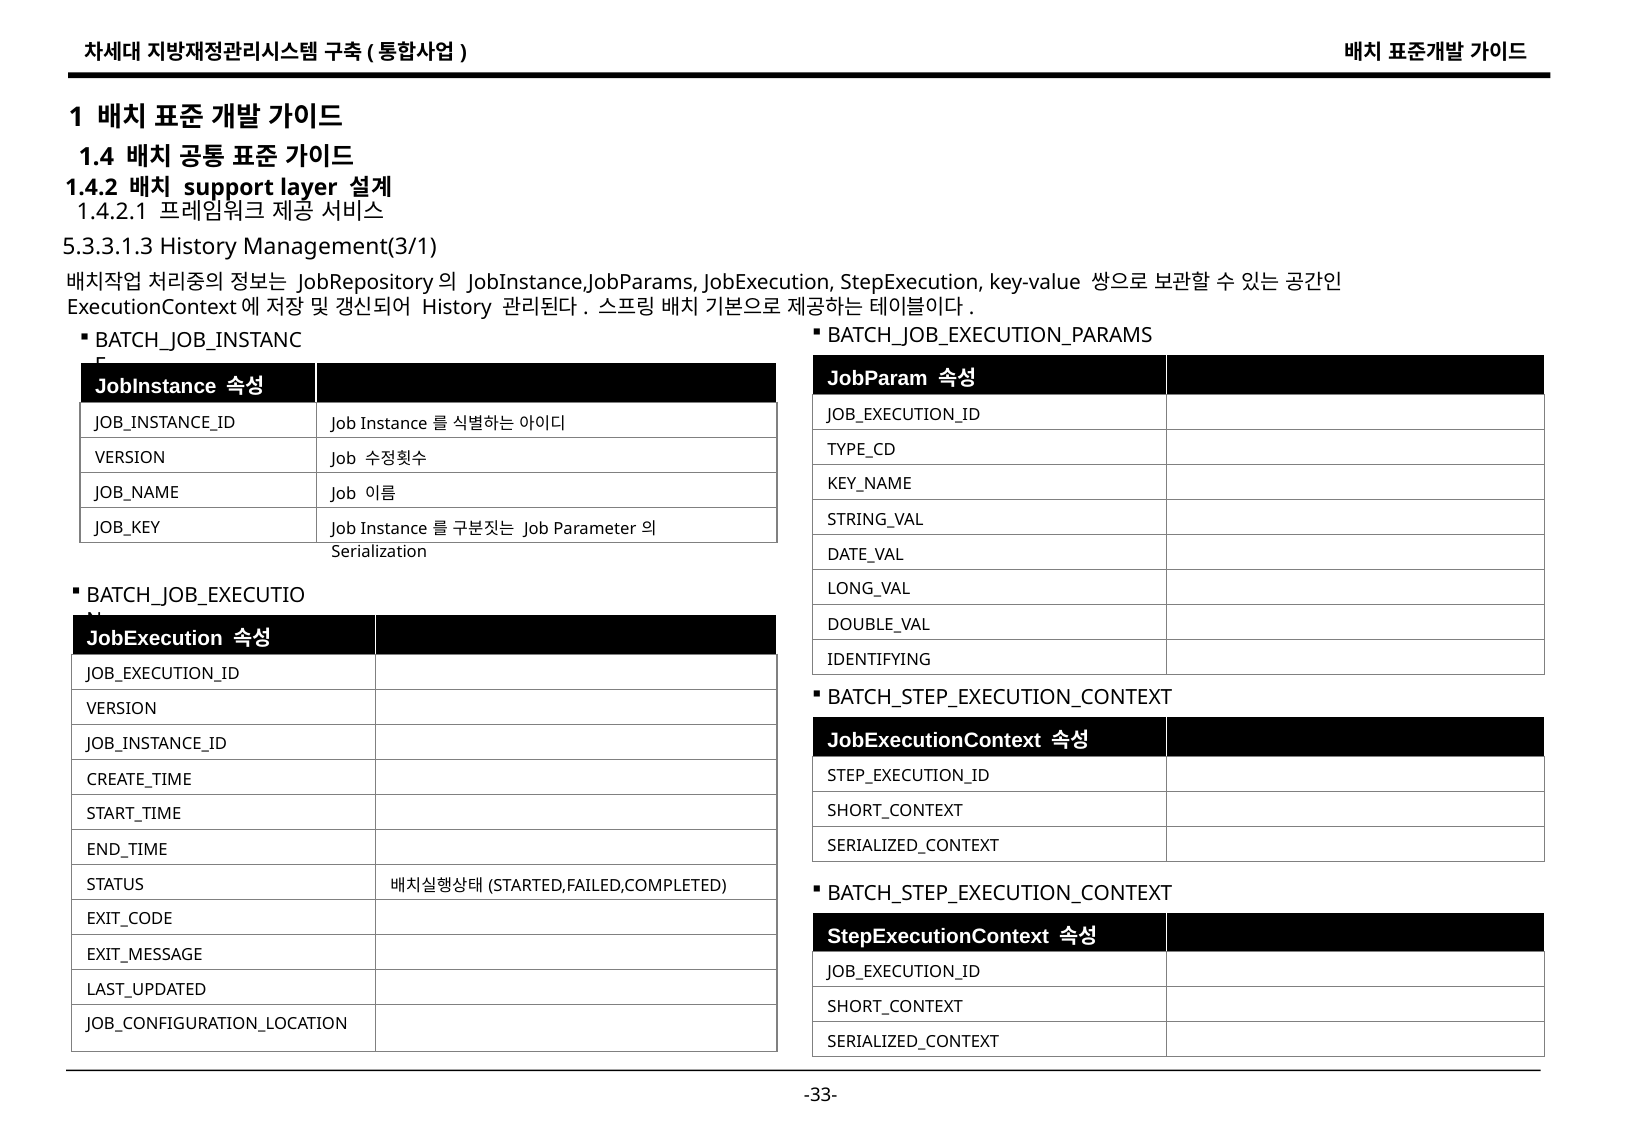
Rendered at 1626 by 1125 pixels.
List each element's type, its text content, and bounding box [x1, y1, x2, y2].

table_cell [376, 725, 776, 759]
table_cell KEY_NAME [813, 465, 1166, 499]
table_cell [376, 795, 776, 829]
table_cell Job Instance를 구분짓는 Job Parameter의 Serialization [317, 508, 776, 542]
table_cell [1167, 465, 1544, 499]
text_box 1.4.2.1 프레임워크 제공 서비스 [61, 189, 407, 224]
table_header [376, 615, 776, 654]
text_box 5.3.3.1.3 History Management(3/1) [47, 224, 453, 267]
table_cell [1167, 792, 1544, 826]
text_box BATCH_JOB_EXECUTION_PARAMS [797, 314, 1179, 355]
table_cell [1167, 430, 1544, 464]
table_cell [376, 970, 776, 1004]
table_cell SERIALIZED_CONTEXT [813, 1022, 1166, 1056]
table_header [317, 363, 776, 402]
table_cell END_TIME [72, 830, 375, 864]
table_cell [1167, 395, 1544, 429]
table_cell JOB_EXECUTION_ID [813, 952, 1166, 986]
text_box 1.4 배치 공통 표준 가이드 [63, 103, 370, 137]
table_cell [1167, 605, 1544, 639]
text_box 배치작업 처리중의 정보는 JobRepository의 JobInstance,JobParams, JobExecution, StepExecution, key-value 쌍으로 보관할 수 있는 공간인 ExecutionContext에 저장 및 갱신되어 History 관리된다. 스프링 배치 기본으로 제공하는 테이블이다. [52, 260, 1557, 326]
table_cell [376, 900, 776, 934]
text_box BATCH_JOB_EXECUTION [56, 574, 333, 639]
table_cell [376, 655, 776, 689]
table_cell VERSION [72, 690, 375, 724]
table_cell [1167, 570, 1544, 604]
table_cell [376, 690, 776, 724]
table_cell START_TIME [72, 795, 375, 829]
table_cell Job 수정횟수 [317, 438, 776, 472]
table_cell SERIALIZED_CONTEXT [813, 827, 1166, 861]
table_cell SHORT_CONTEXT [813, 792, 1166, 826]
table_header [1167, 717, 1544, 756]
table_cell JOB_INSTANCE_ID [81, 403, 316, 437]
table_header JobInstance 속성 [81, 385, 315, 402]
table_cell [1167, 640, 1544, 674]
table_cell [1167, 535, 1544, 569]
table_cell STRING_VAL [813, 500, 1166, 534]
text_box BATCH_STEP_EXECUTION_CONTEXT [797, 871, 1215, 912]
table_cell IDENTIFYING [813, 640, 1166, 674]
text_box BATCH_JOB_INSTANCE [64, 319, 328, 385]
table_header JobExecution 속성 [73, 615, 375, 654]
table_cell CREATE_TIME [72, 760, 375, 794]
table_cell [1167, 1022, 1544, 1056]
table_cell LONG_VAL [813, 570, 1166, 604]
table_cell STATUS [72, 865, 375, 899]
table_cell DOUBLE_VAL [813, 605, 1166, 639]
table_cell [1167, 952, 1544, 986]
table_cell Job Instance를 식별하는 아이디 [317, 403, 776, 437]
table_cell JOB_INSTANCE_ID [72, 725, 375, 759]
table_cell VERSION [81, 438, 316, 472]
table_cell LAST_UPDATED [72, 970, 375, 1004]
table_cell EXIT_MESSAGE [72, 935, 375, 969]
table_cell [376, 830, 776, 864]
table_cell JOB_CONFIGURATION_LOCATION [72, 1005, 375, 1051]
table_cell [1167, 827, 1544, 861]
table_cell [1167, 500, 1544, 534]
table_cell [1167, 987, 1544, 1021]
table_cell DATE_VAL [813, 535, 1166, 569]
table_cell TYPE_CD [813, 430, 1166, 464]
table_cell STEP_EXECUTION_ID [813, 757, 1166, 791]
table_header JobParam 속성 [813, 355, 1166, 394]
table_header [1167, 913, 1544, 951]
text_box 1 배치 표준 개발 가이드 [53, 58, 1168, 126]
table_cell [376, 935, 776, 969]
table_cell JOB_KEY [81, 508, 316, 542]
table_header JobExecutionContext 속성 [813, 717, 1166, 756]
table_cell Job 이름 [317, 473, 776, 507]
text_box 1.4.2 배치 support layer 설계 [50, 137, 408, 207]
table_header StepExecutionContext 속성 [813, 913, 1166, 951]
table_cell [376, 1005, 776, 1051]
table_cell JOB_EXECUTION_ID [72, 655, 375, 689]
table_cell SHORT_CONTEXT [813, 987, 1166, 1021]
table_cell JOB_NAME [81, 473, 316, 507]
table_cell [1167, 757, 1544, 791]
table_header [1167, 355, 1544, 394]
text_box BATCH_STEP_EXECUTION_CONTEXT [797, 676, 1215, 716]
table_cell 배치실행상태(STARTED,FAILED,COMPLETED) [376, 865, 776, 899]
table_cell [376, 760, 776, 794]
table_cell JOB_EXECUTION_ID [813, 395, 1166, 429]
table_cell EXIT_CODE [72, 900, 375, 934]
